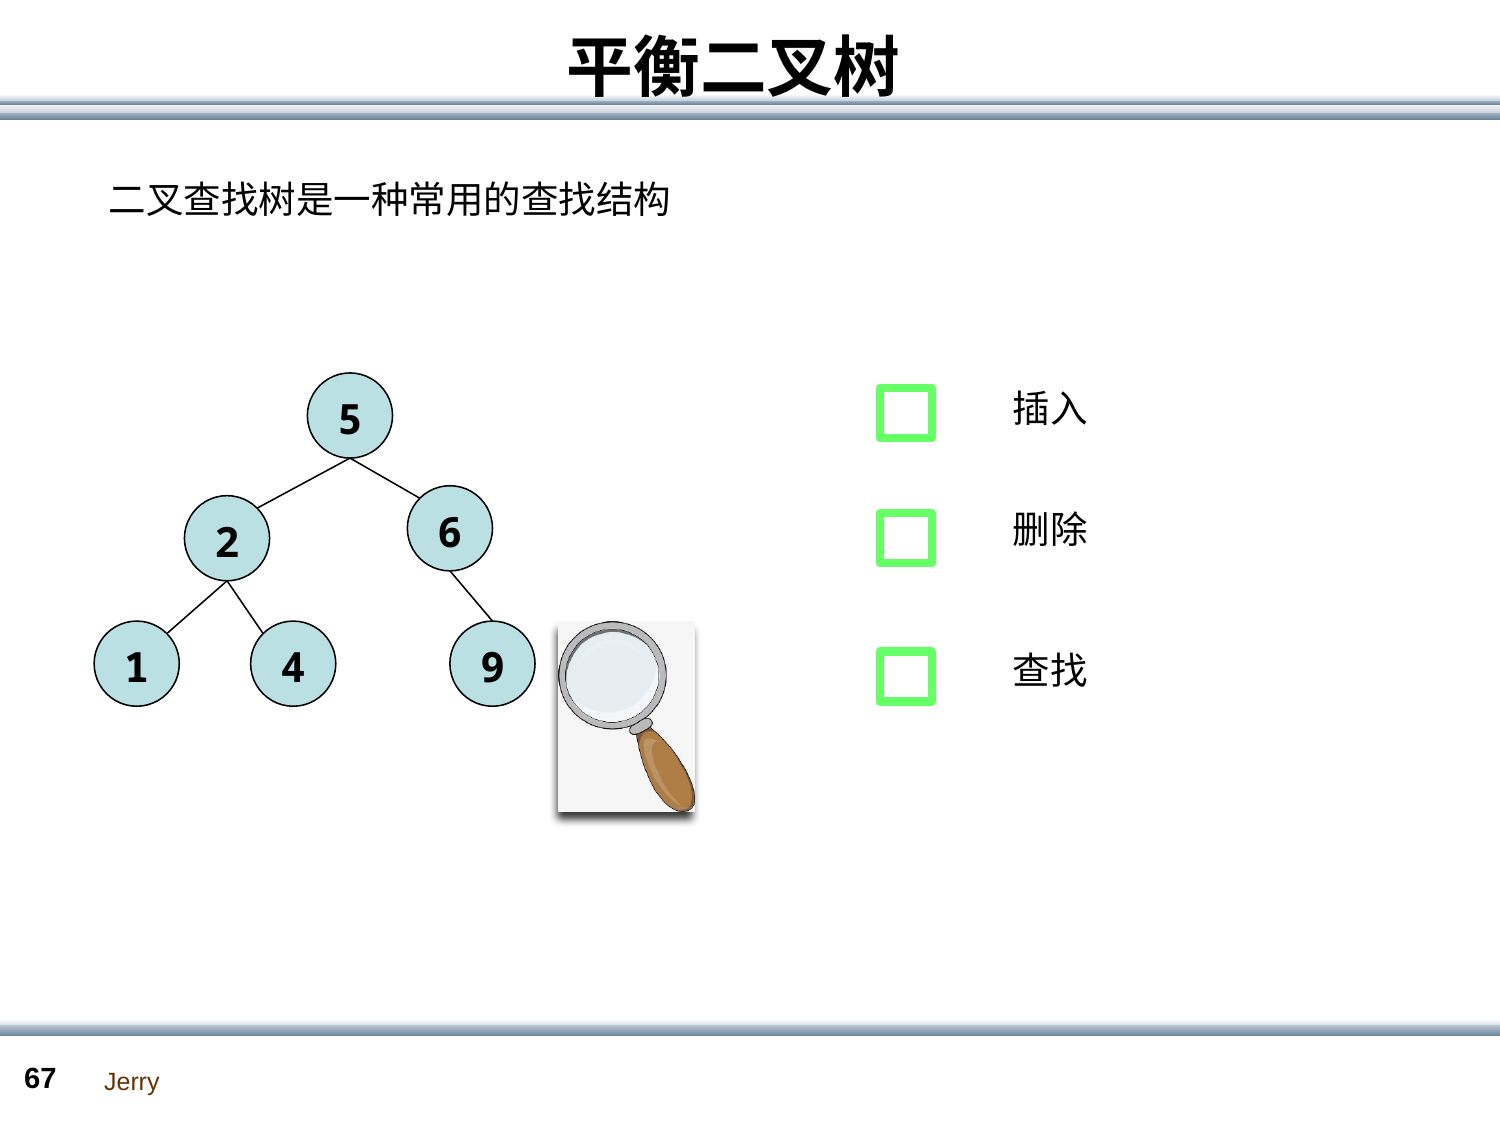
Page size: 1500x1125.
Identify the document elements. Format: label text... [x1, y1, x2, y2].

title 平衡二叉树 [58, 0, 1409, 158]
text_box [349, 457, 420, 499]
text_box 查找 [997, 639, 1109, 700]
text_box 9 [449, 621, 536, 707]
text_box 删除 [997, 498, 1109, 558]
text_box 4 [250, 621, 336, 707]
text_box 二叉查找树是一种常用的查找结构 [94, 168, 1341, 274]
text_box 1 [94, 621, 180, 707]
picture [557, 621, 695, 812]
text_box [449, 570, 493, 622]
text_box [879, 513, 933, 564]
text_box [166, 580, 226, 634]
text_box [879, 651, 933, 702]
text_box 6 [407, 485, 493, 571]
text_box 插入 [997, 377, 1109, 438]
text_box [257, 457, 350, 509]
text_box 5 [307, 372, 393, 457]
text_box 2 [184, 495, 270, 580]
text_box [226, 580, 264, 634]
text_box [879, 388, 933, 439]
